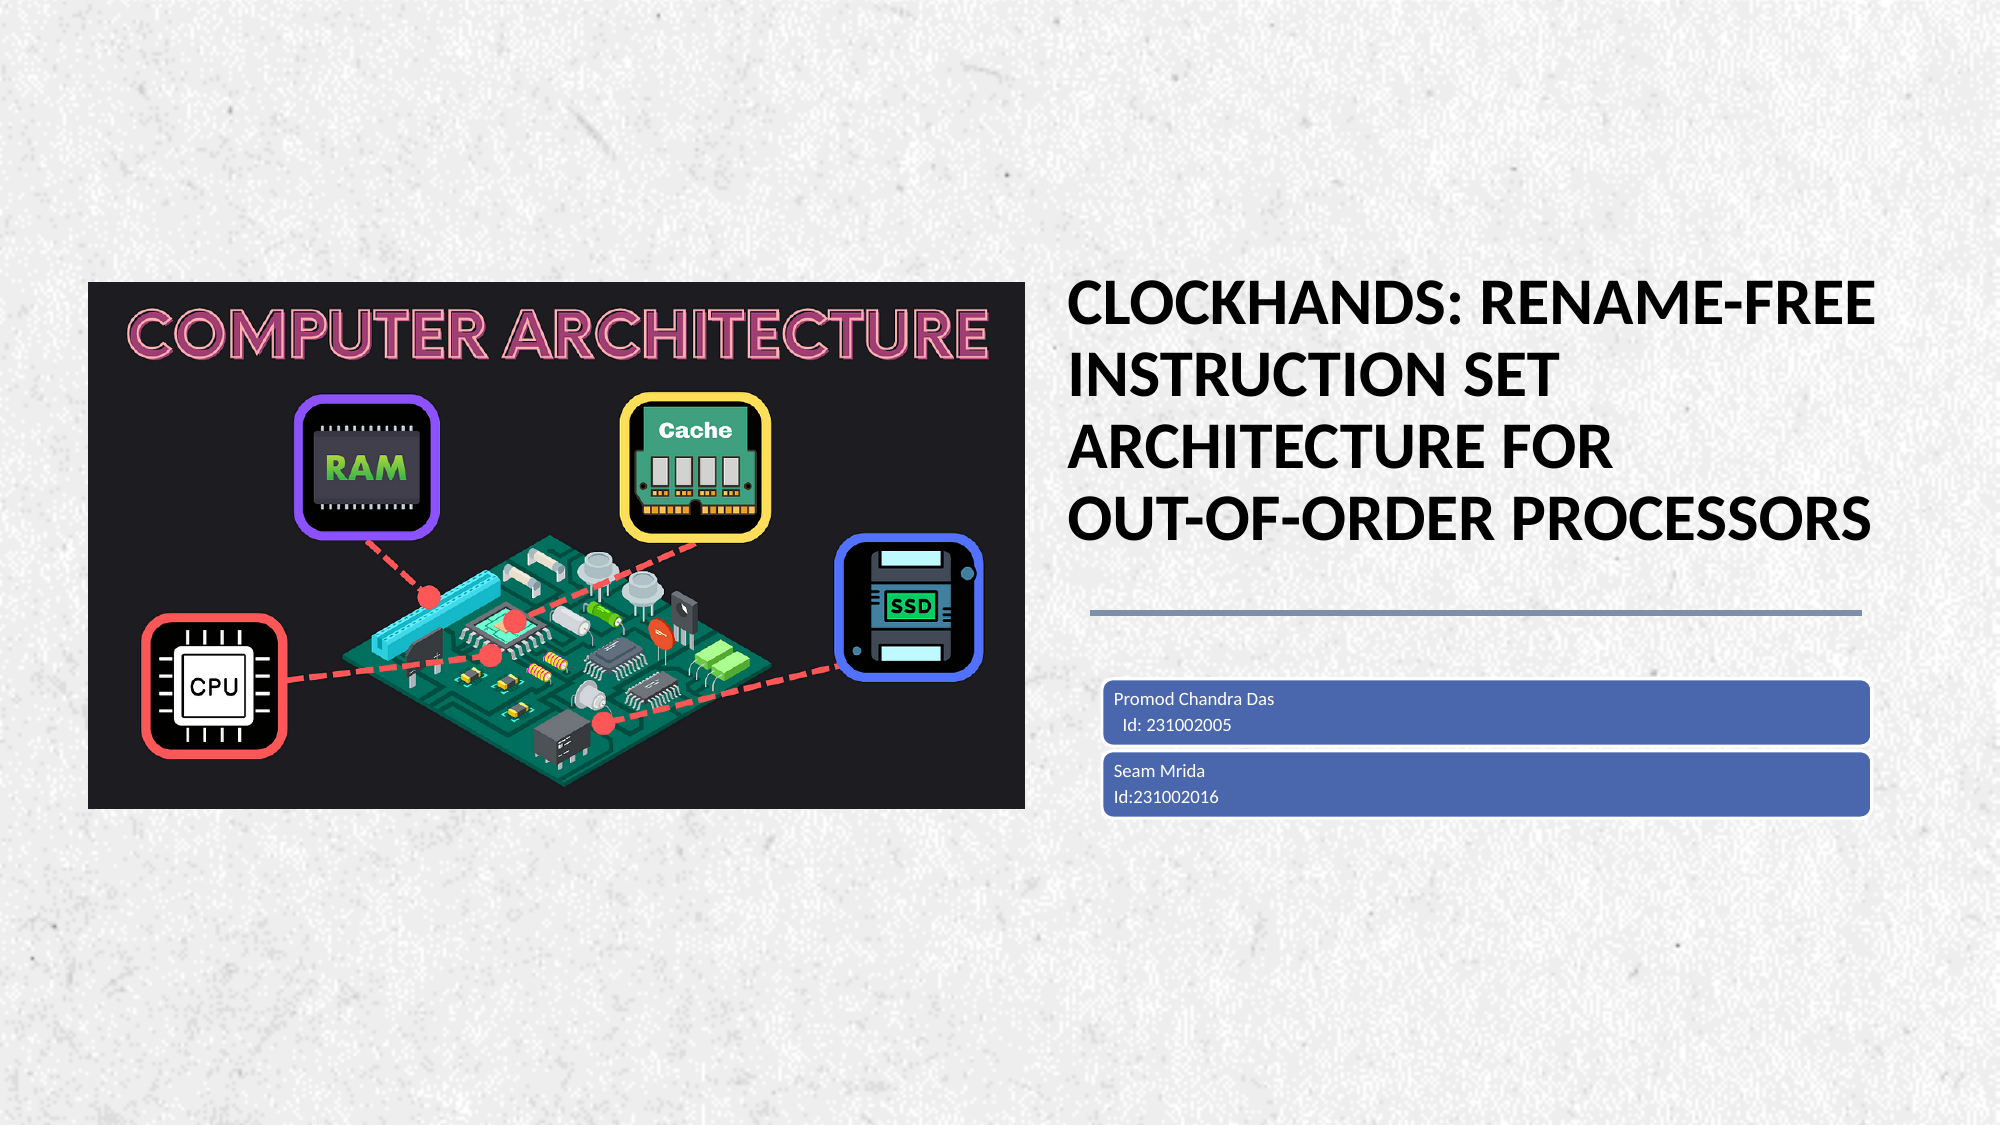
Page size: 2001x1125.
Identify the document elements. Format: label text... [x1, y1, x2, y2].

title Clockhands: Rename-free Instruction Set Architecture for Out-of-order Processors [1052, 97, 1911, 563]
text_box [1101, 677, 1872, 819]
picture [0, 0, 2000, 1125]
